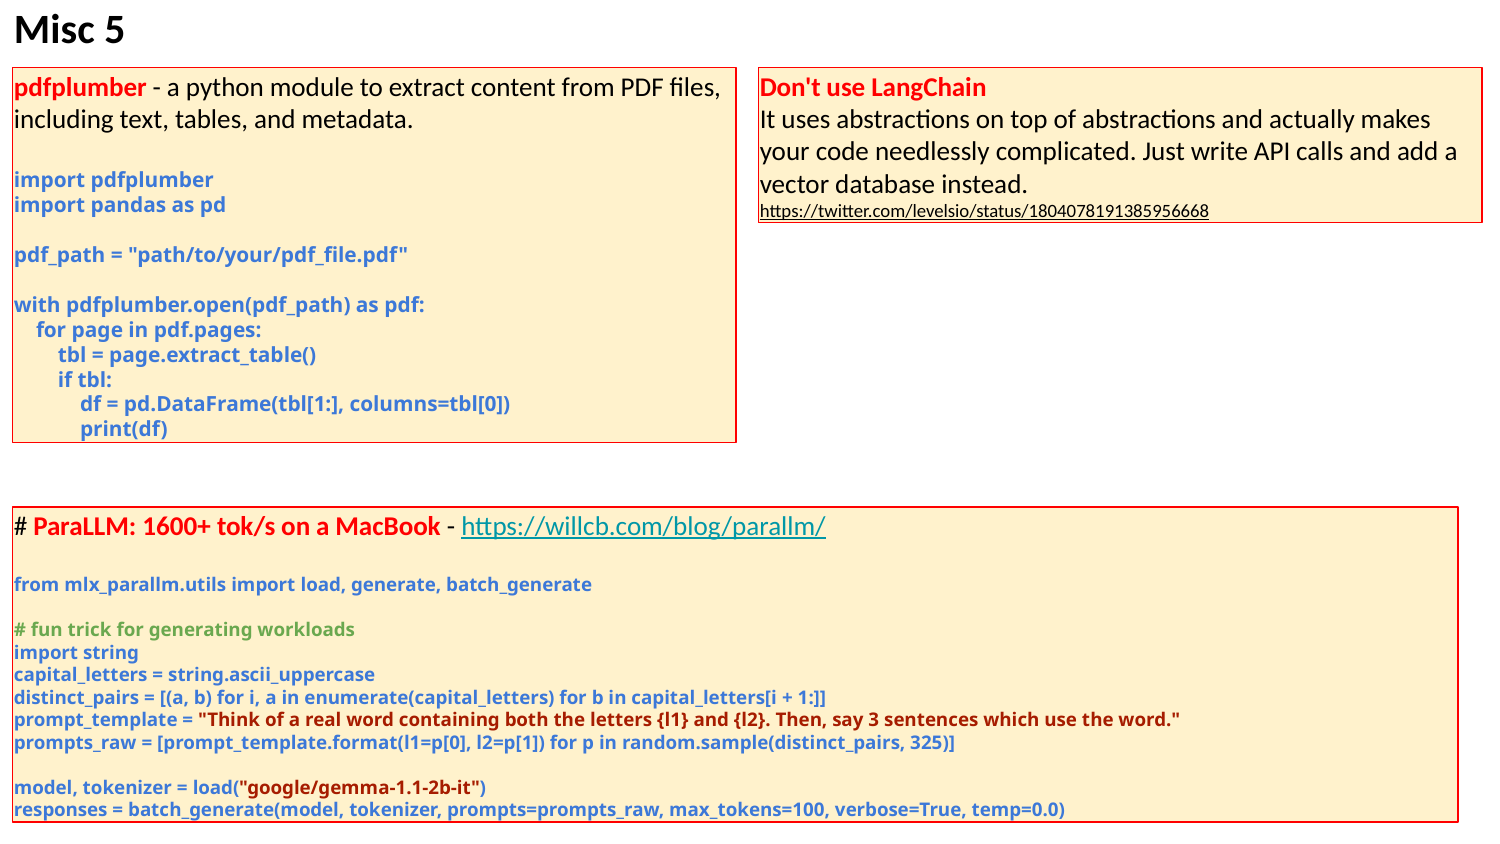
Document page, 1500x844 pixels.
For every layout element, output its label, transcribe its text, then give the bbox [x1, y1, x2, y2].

text_box Don't use LangChain It uses abstractions on top of abstractions and actually makes your code needlessly complicated. Just write API calls and add a vector database instead. https://twitter.com/levelsio/status/1804078191385956668 [758, 67, 1482, 223]
text_box # ParaLLM: 1600+ tok/s on a MacBook - https://willcb.com/blog/parallm/ from mlx_parallm.utils import load, generate, batch_generate # fun trick for generating workloads import string capital_letters = string.ascii_uppercase distinct_pairs = [(a, b) for i, a in enumerate(capital_letters) for b in capital_letters[i + 1:]] prompt_template = "Think of a real word containing both the letters {l1} and {l2}. Then, say 3 sentences which use the word." prompts_raw = [prompt_template.format(l1=p[0], l2=p[1]) for p in random.sample(distinct_pairs, 325)] model, tokenizer = load("google/gemma-1.1-2b-it") responses = batch_generate(model, tokenizer, prompts=prompts_raw, max_tokens=100, verbose=True, temp=0.0) [12, 506, 1458, 823]
text_box pdfplumber - a python module to extract content from PDF files, including text, tables, and metadata. import pdfplumber import pandas as pd pdf_path = "path/to/your/pdf_file.pdf" with pdfplumber.open(pdf_path) as pdf: for page in pdf.pages: tbl = page.extract_table() if tbl: df = pd.DataFrame(tbl[1:], columns=tbl[0]) print(df) [12, 67, 736, 443]
text_box Misc 5 [12, 0, 255, 53]
